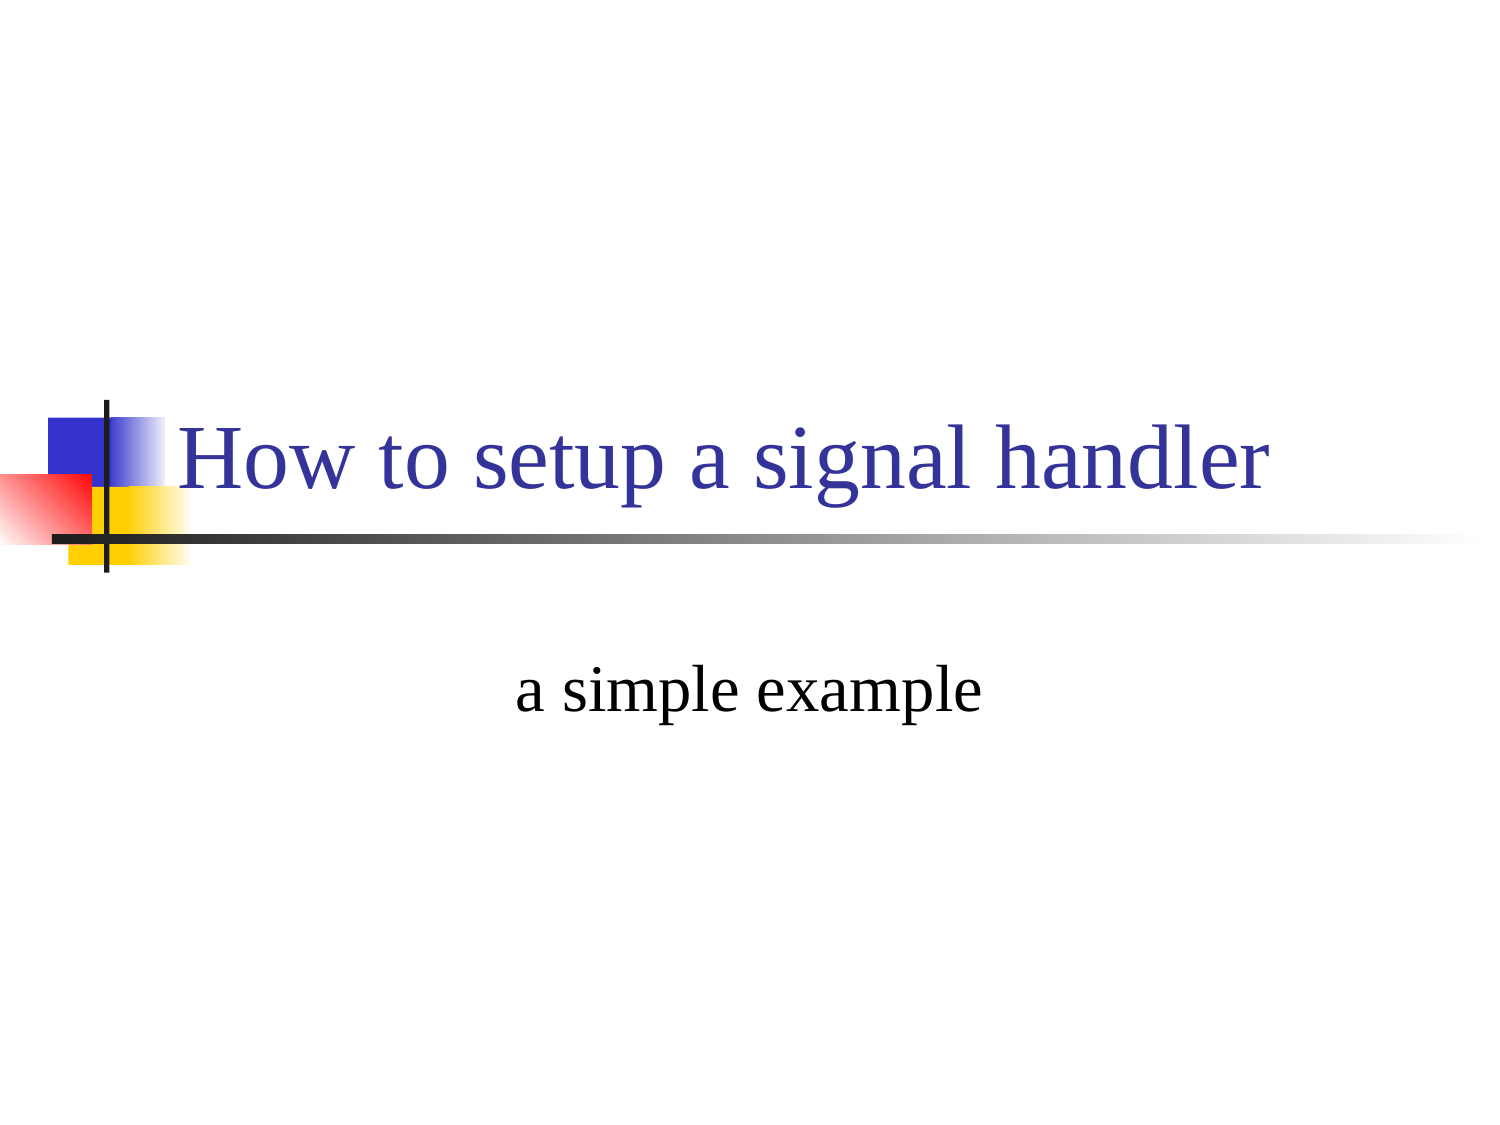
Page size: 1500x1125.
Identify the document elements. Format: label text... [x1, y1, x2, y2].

title How to setup a signal handler [162, 275, 1438, 515]
subtitle a simple example [225, 637, 1275, 925]
